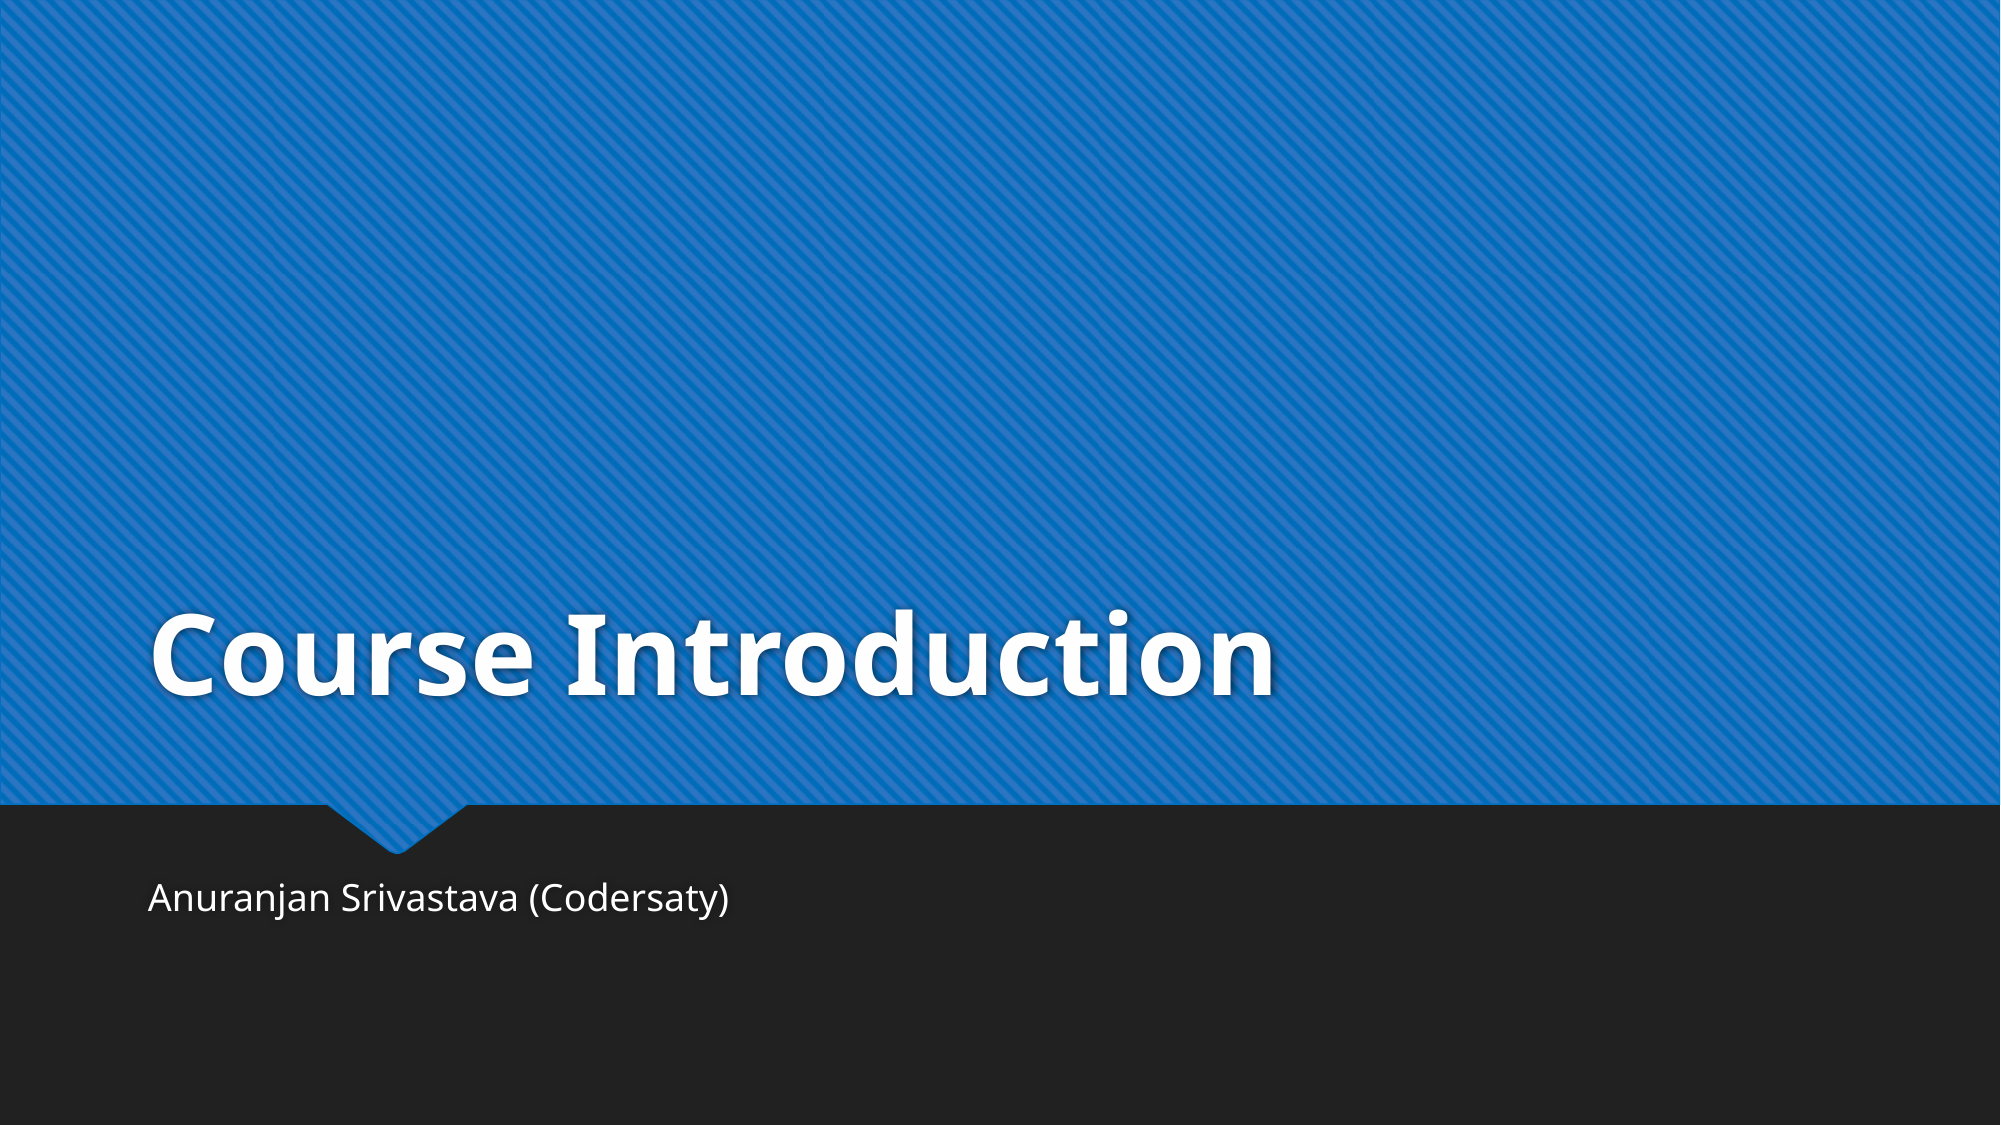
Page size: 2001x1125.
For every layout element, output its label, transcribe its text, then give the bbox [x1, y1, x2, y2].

subtitle Anuranjan Srivastava (Codersaty) [132, 866, 1868, 938]
title Course Introduction [132, 237, 1868, 726]
